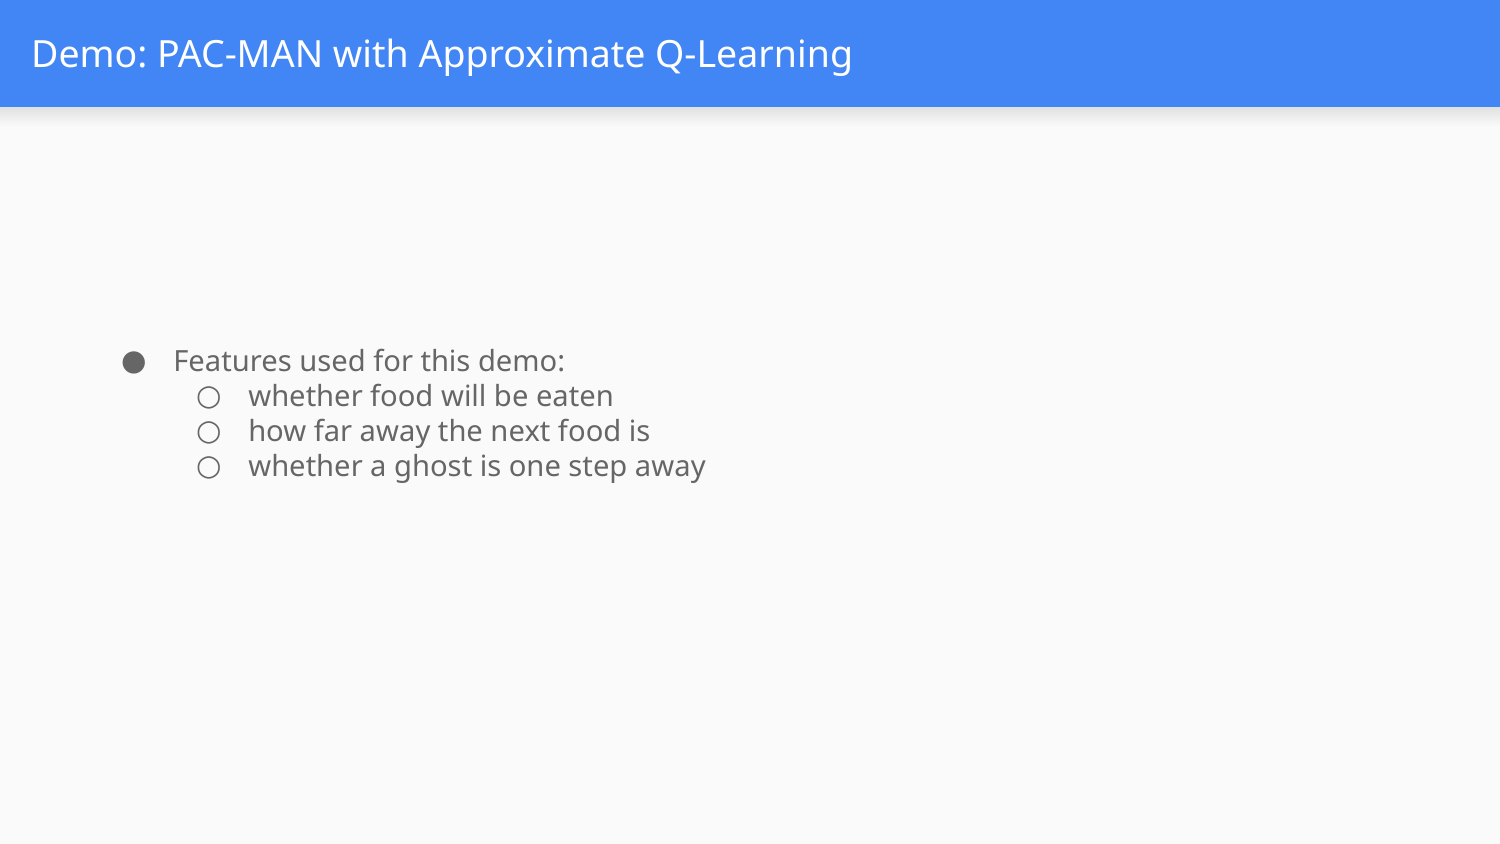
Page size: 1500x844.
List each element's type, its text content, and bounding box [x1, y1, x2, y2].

text_box Features used for this demo: whether food will be eaten how far away the next food is whether a ghost is one step away [83, 291, 761, 552]
title Demo: PAC-MAN with Approximate Q-Learning [16, 2, 1464, 102]
